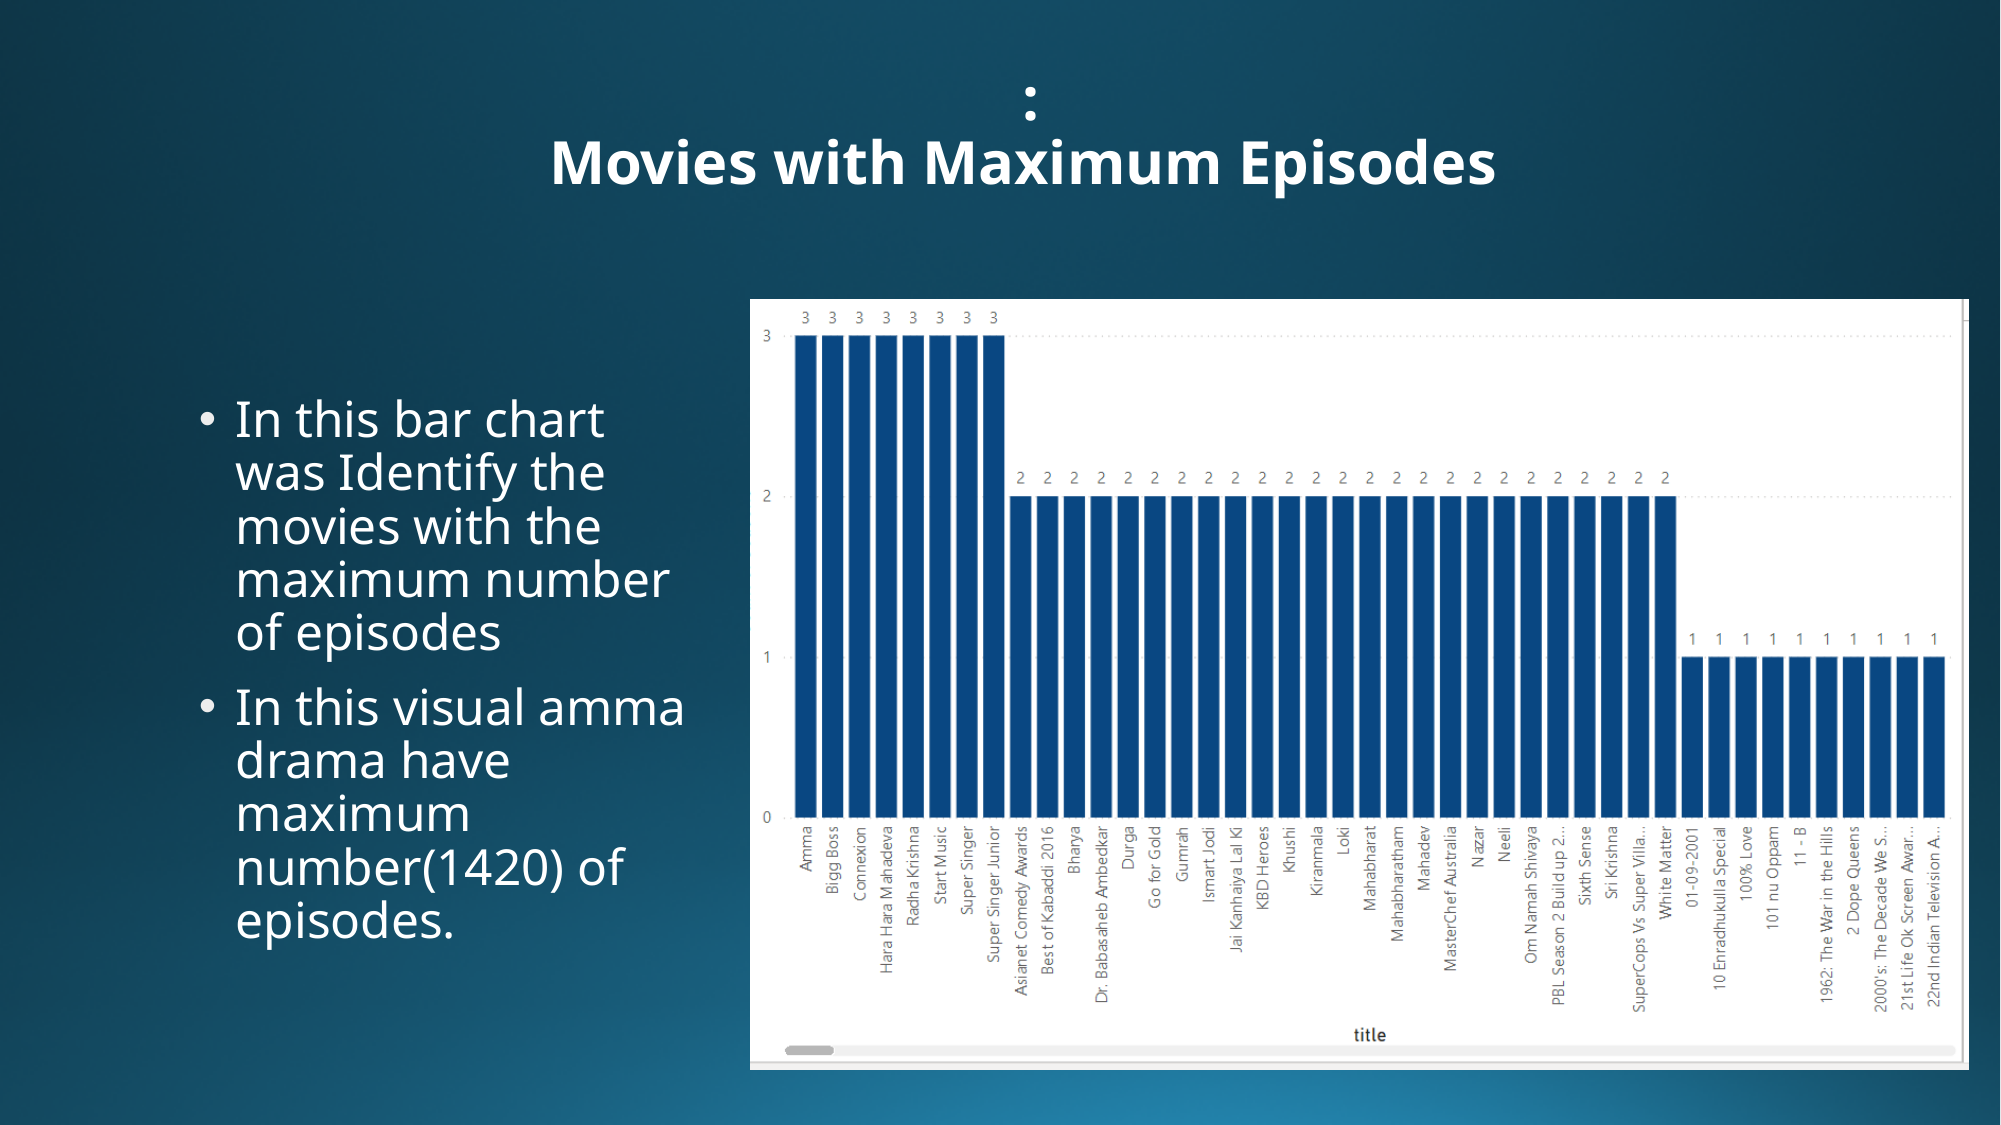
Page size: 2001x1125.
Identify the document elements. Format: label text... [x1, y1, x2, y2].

picture [0, 0, 2001, 1125]
list In this bar chart was Identify the movies with the maximum number of episodes In this visual amma drama have maximum number(1420) of episodes. [183, 387, 719, 1014]
title : Movies with Maximum Episodes [183, 59, 1863, 278]
